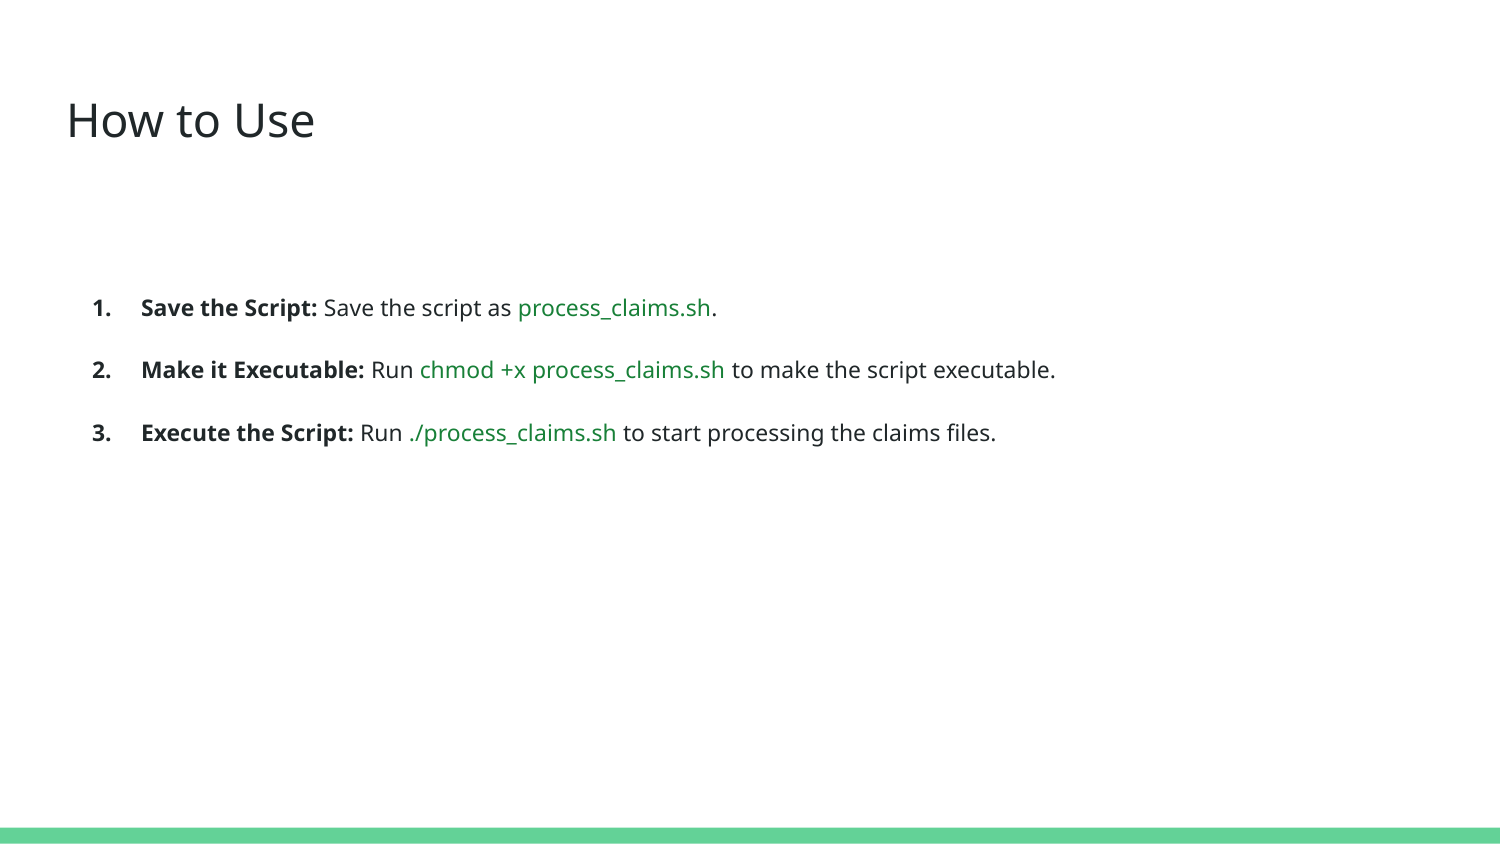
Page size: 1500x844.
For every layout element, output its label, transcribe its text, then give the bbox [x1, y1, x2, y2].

title How to Use [51, 72, 1449, 167]
list Save the Script: Save the script as process_claims.sh. Make it Executable: Run chmod +x process_claims.sh to make the script executable. Execute the Script: Run ./process_claims.sh to start processing the claims files. [51, 189, 1449, 750]
